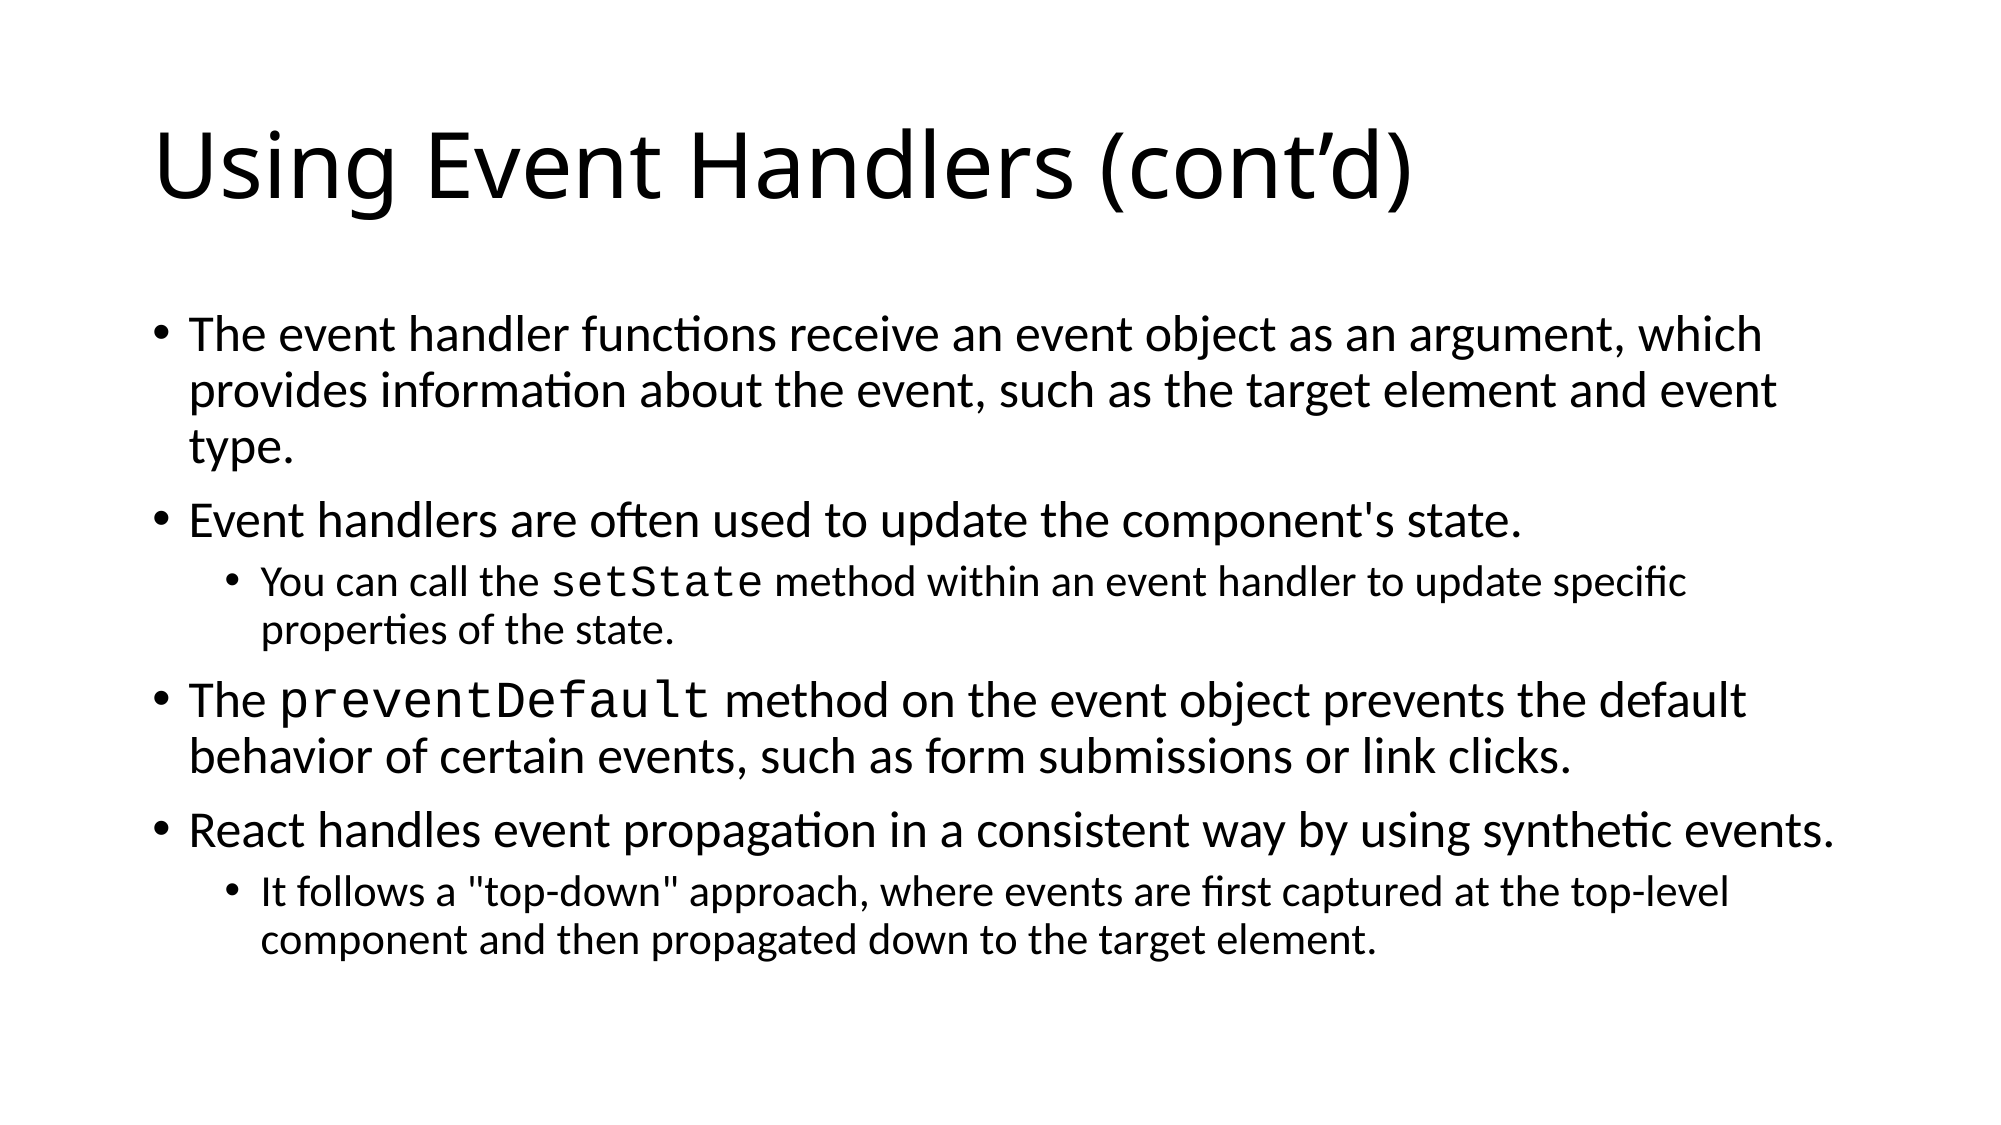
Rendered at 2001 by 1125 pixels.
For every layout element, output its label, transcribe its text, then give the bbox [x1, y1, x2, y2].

title Using Event Handlers (cont’d) [137, 59, 1863, 278]
list The event handler functions receive an event object as an argument, which provides information about the event, such as the target element and event type. Event handlers are often used to update the component's state. You can call the setState method within an event handler to update specific properties of the state. The preventDefault method on the event object prevents the default behavior of certain events, such as form submissions or link clicks. React handles event propagation in a consistent way by using synthetic events. It follows a "top-down" approach, where events are first captured at the top-level component and then propagated down to the target element. [137, 299, 1863, 1014]
